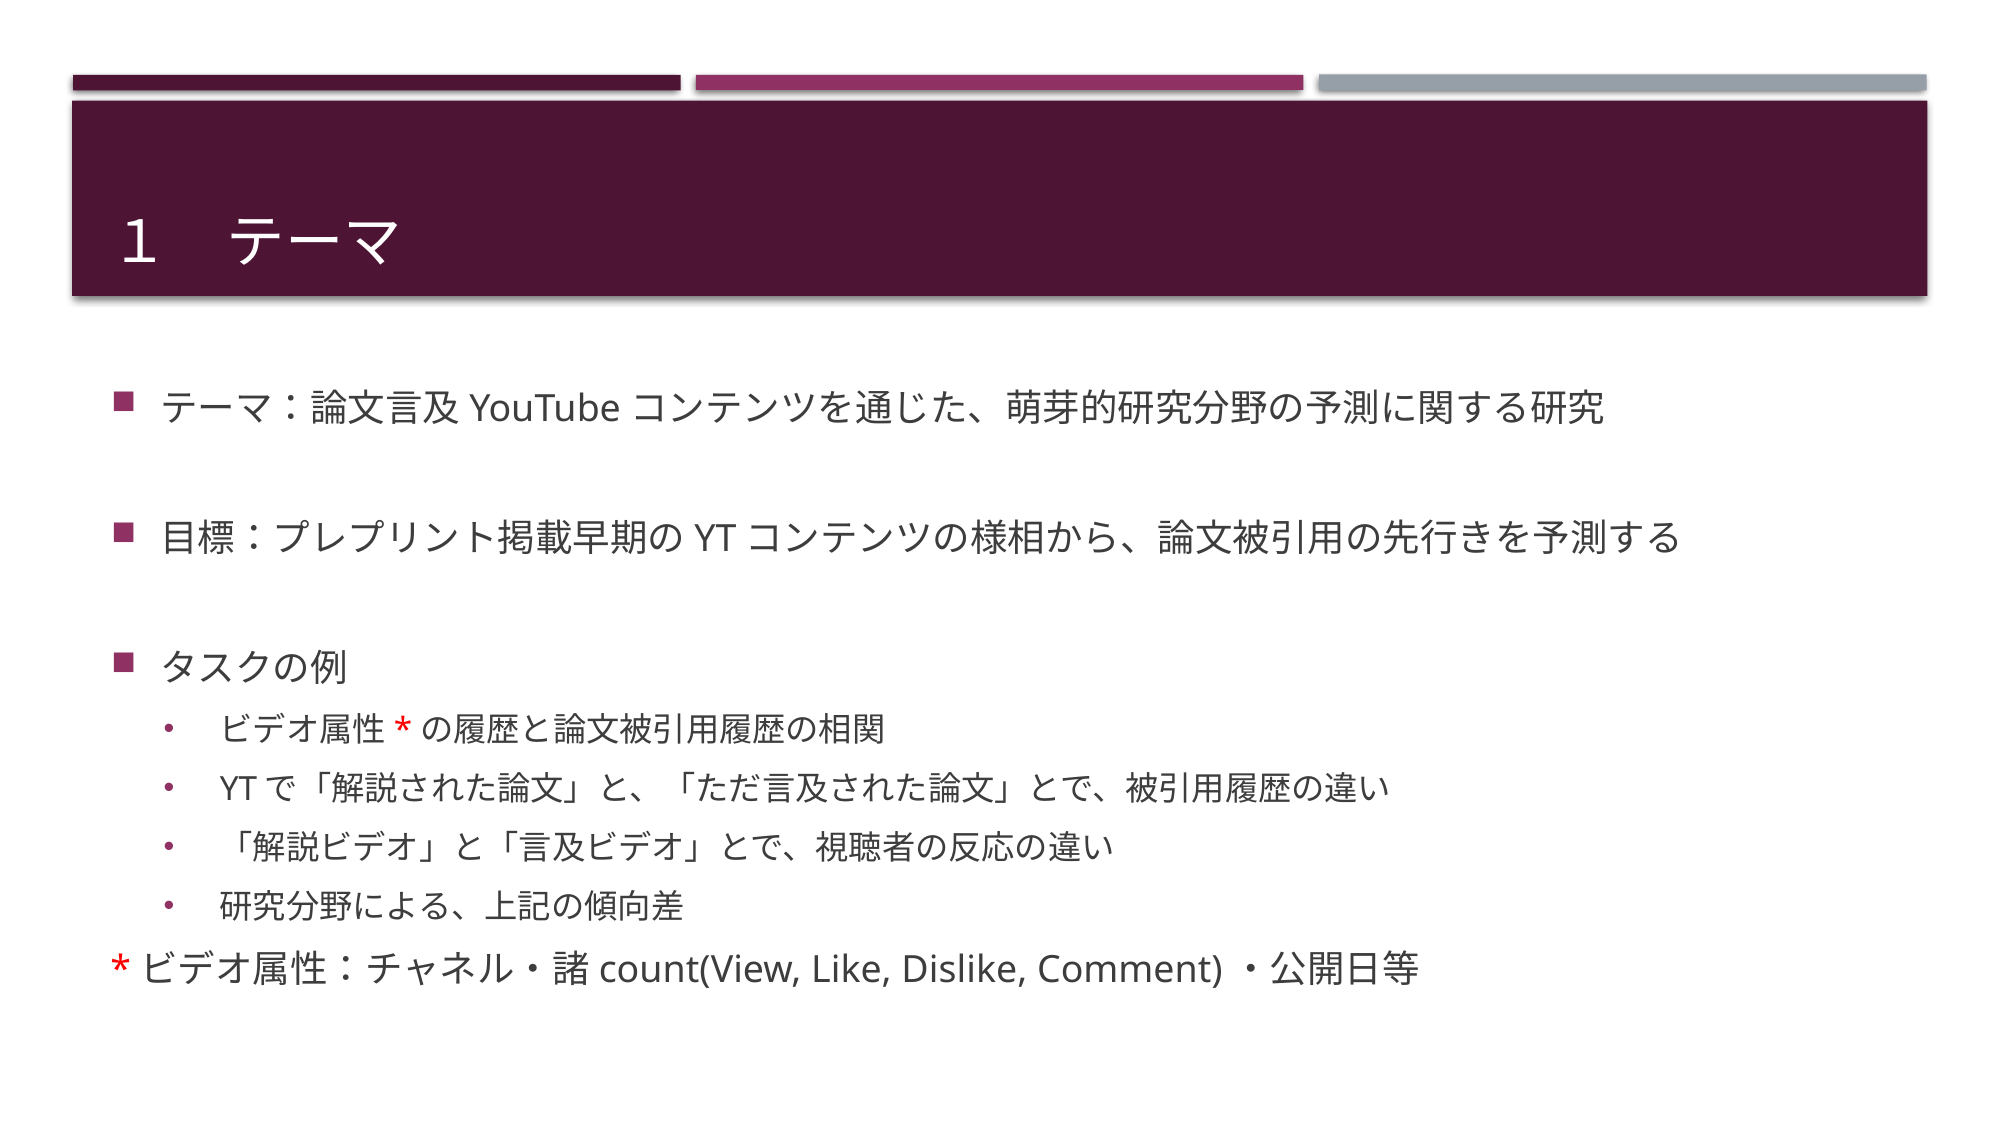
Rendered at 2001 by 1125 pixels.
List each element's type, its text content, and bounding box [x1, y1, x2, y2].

list テーマ：論文言及YouTubeコンテンツを通じた、萌芽的研究分野の予測に関する研究 目標：プレプリント掲載早期のYTコンテンツの様相から、論文被引用の先行きを予測する タスクの例 ビデオ属性*の履歴と論文被引用履歴の相関 YTで「解説された論文」と、「ただ言及された論文」とで、被引用履歴の違い 「解説ビデオ」と「言及ビデオ」とで、視聴者の反応の違い 研究分野による、上記の傾向差 *ビデオ属性：チャネル・諸count(View, Like, Dislike, Comment)・公開日等 [95, 357, 1905, 1017]
title １ テーマ [95, 115, 1905, 282]
